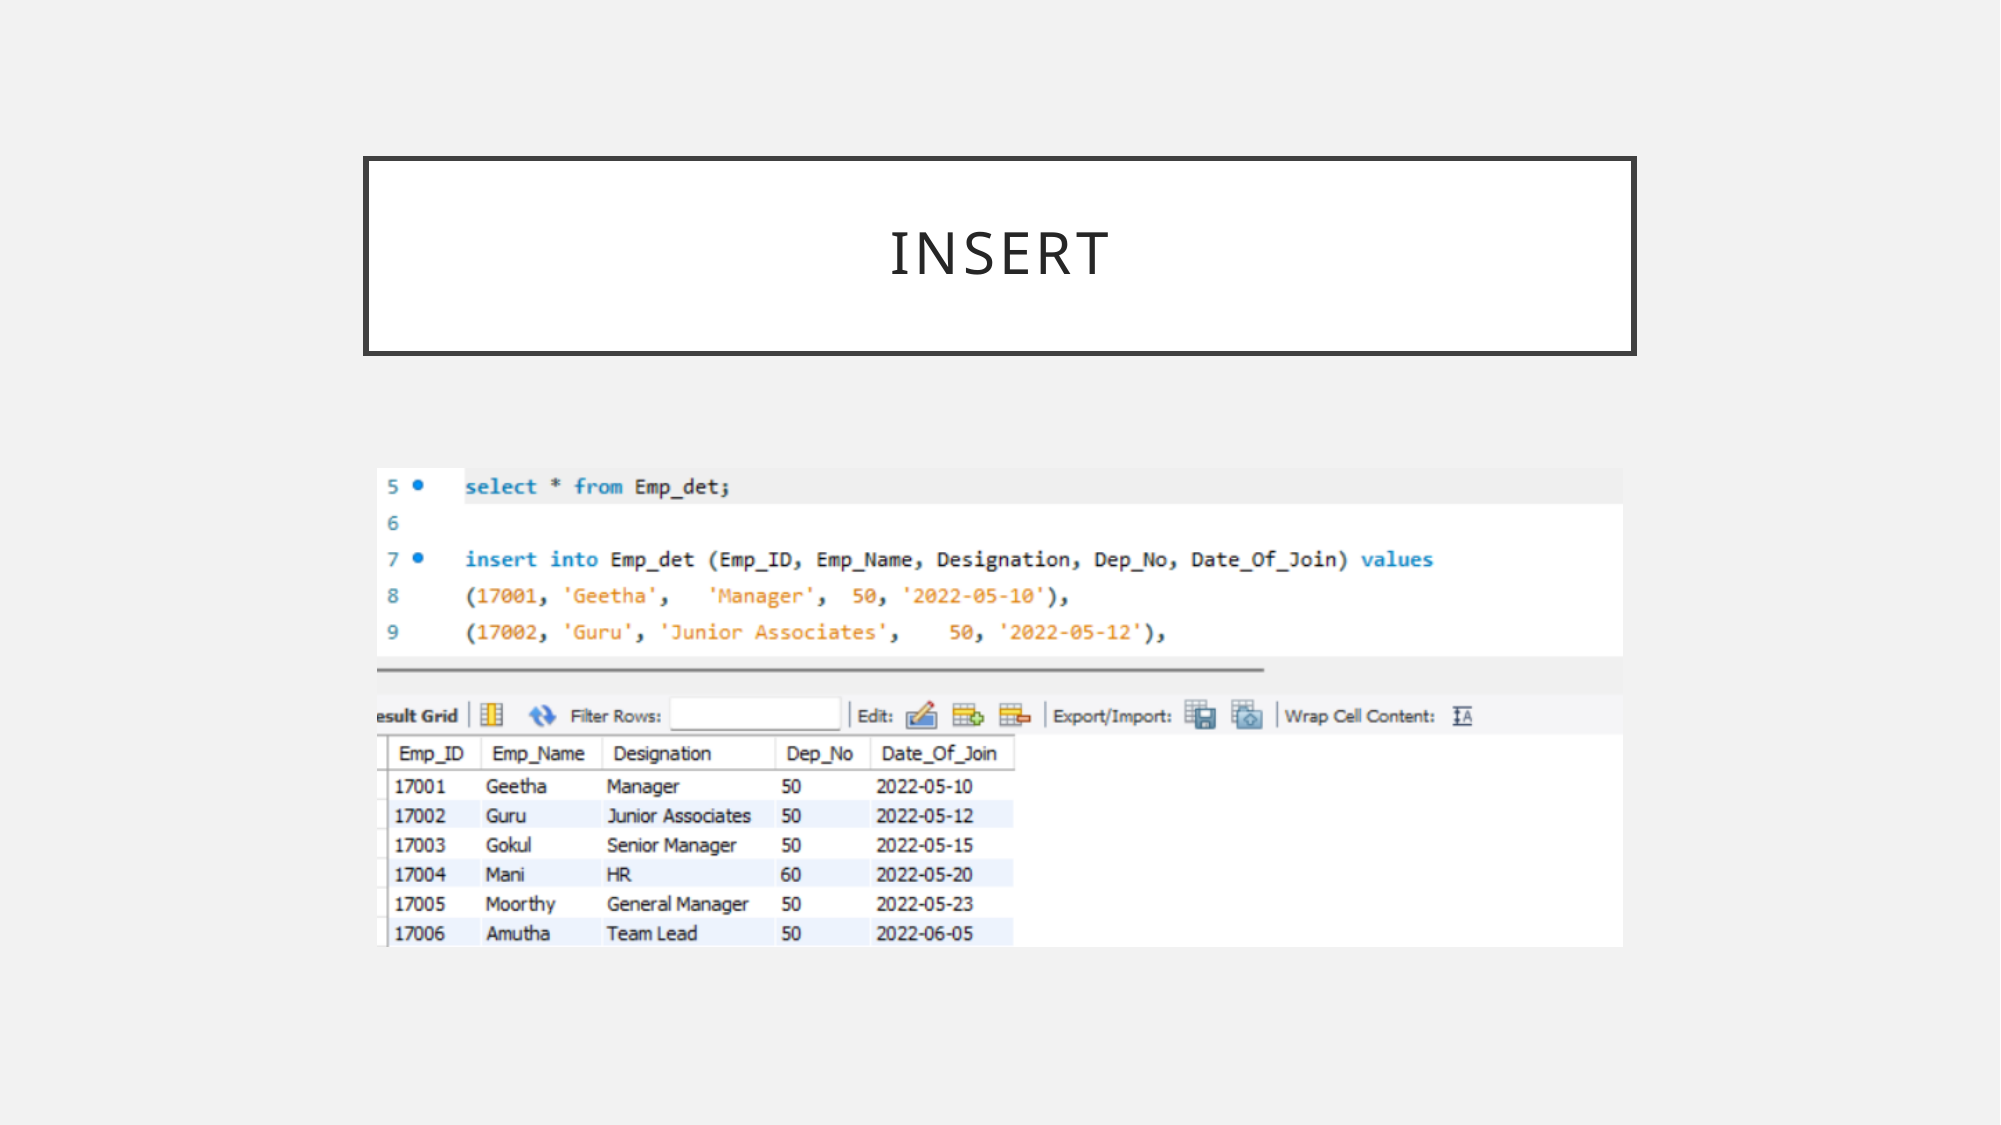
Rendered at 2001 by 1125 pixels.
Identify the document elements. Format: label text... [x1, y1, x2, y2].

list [377, 468, 1623, 947]
title INSERT [363, 156, 1637, 356]
